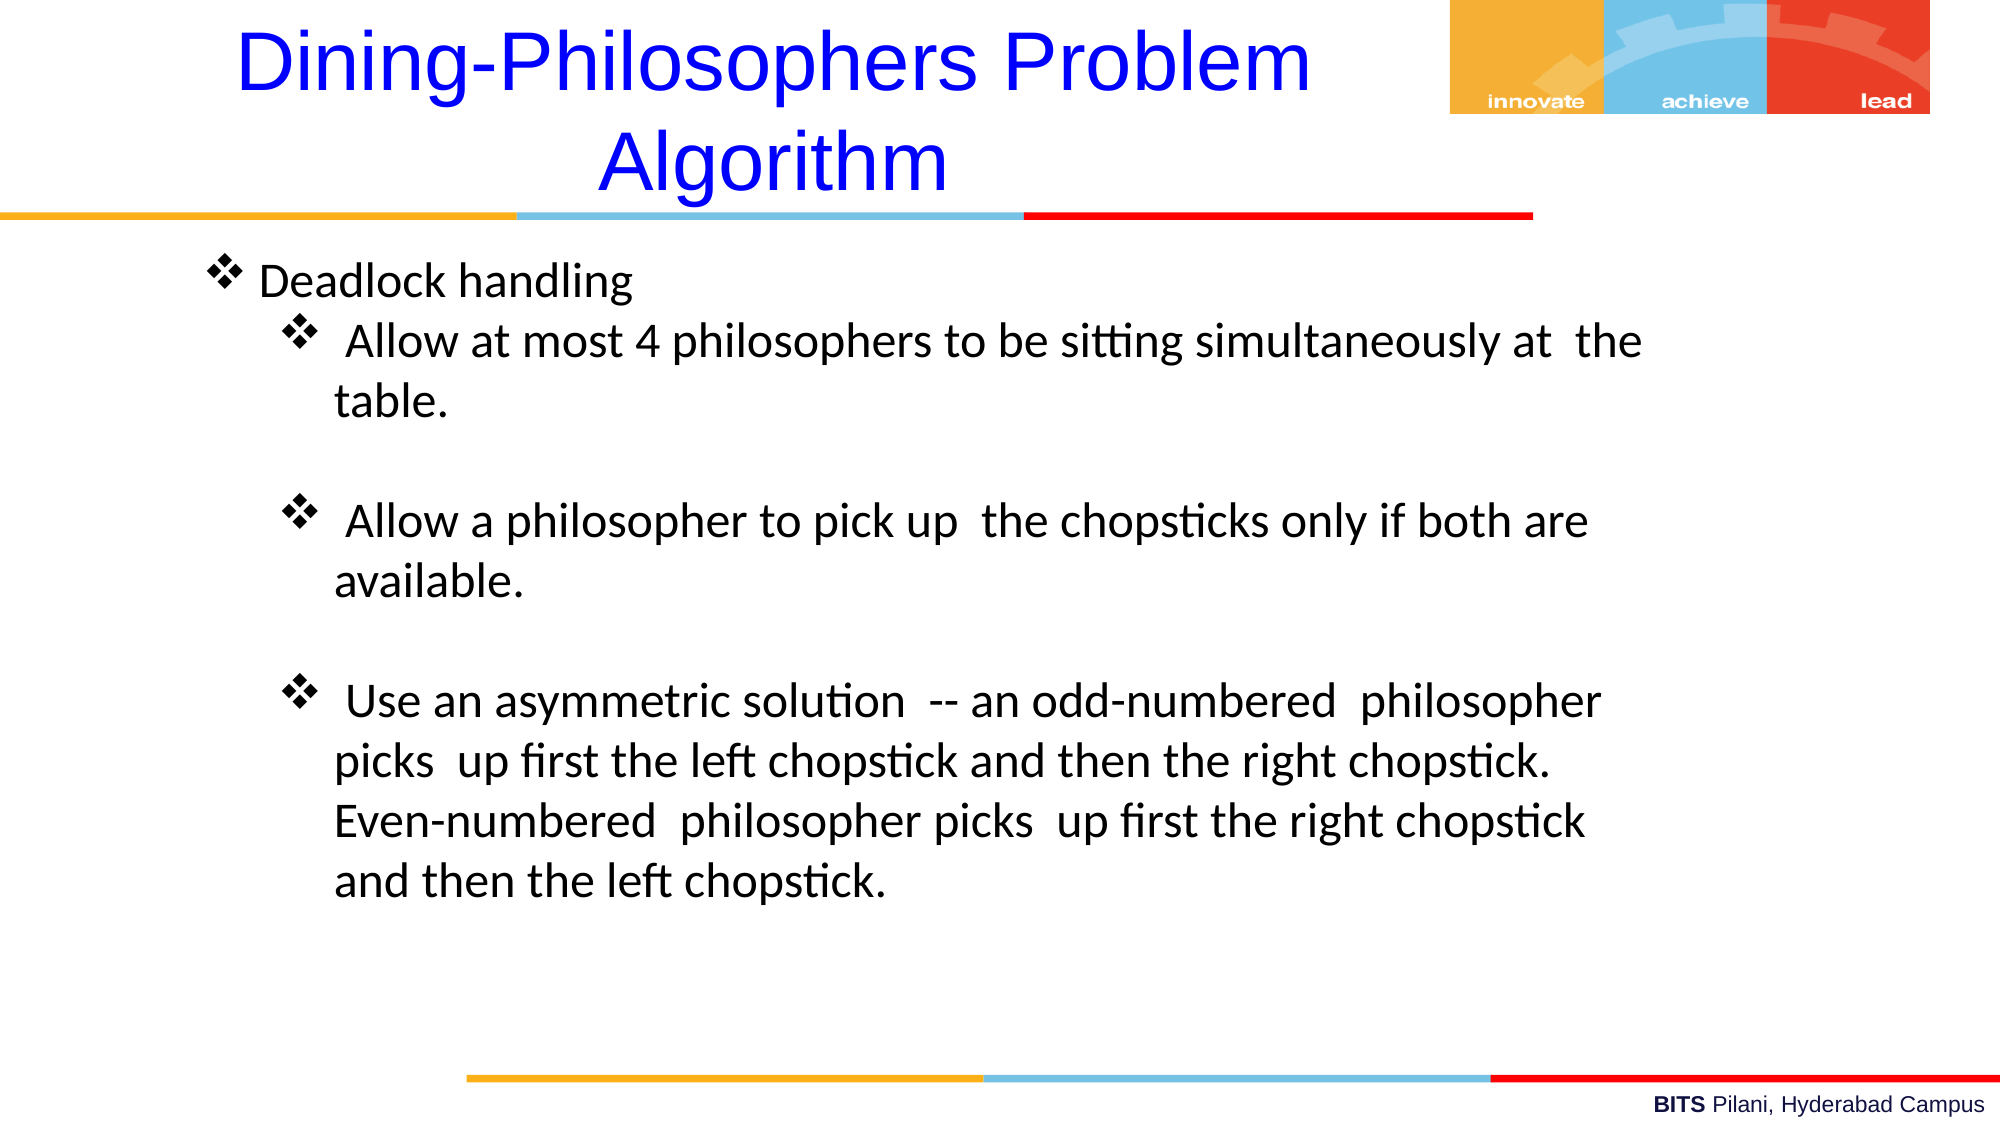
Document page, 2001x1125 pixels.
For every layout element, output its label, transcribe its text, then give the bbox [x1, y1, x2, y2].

picture [1472, 0, 1930, 114]
text_box Dining-Philosophers Problem Algorithm [76, 0, 1472, 215]
text_box Deadlock handling Allow at most 4 philosophers to be sitting simultaneously at the table. Allow a philosopher to pick up the chopsticks only if both are available. Use an asymmetric solution -- an odd-numbered philosopher picks up first the left chopstick and then the right chopstick. Even-numbered philosopher picks up first the right chopstick and then the left chopstick. [187, 240, 1669, 1125]
